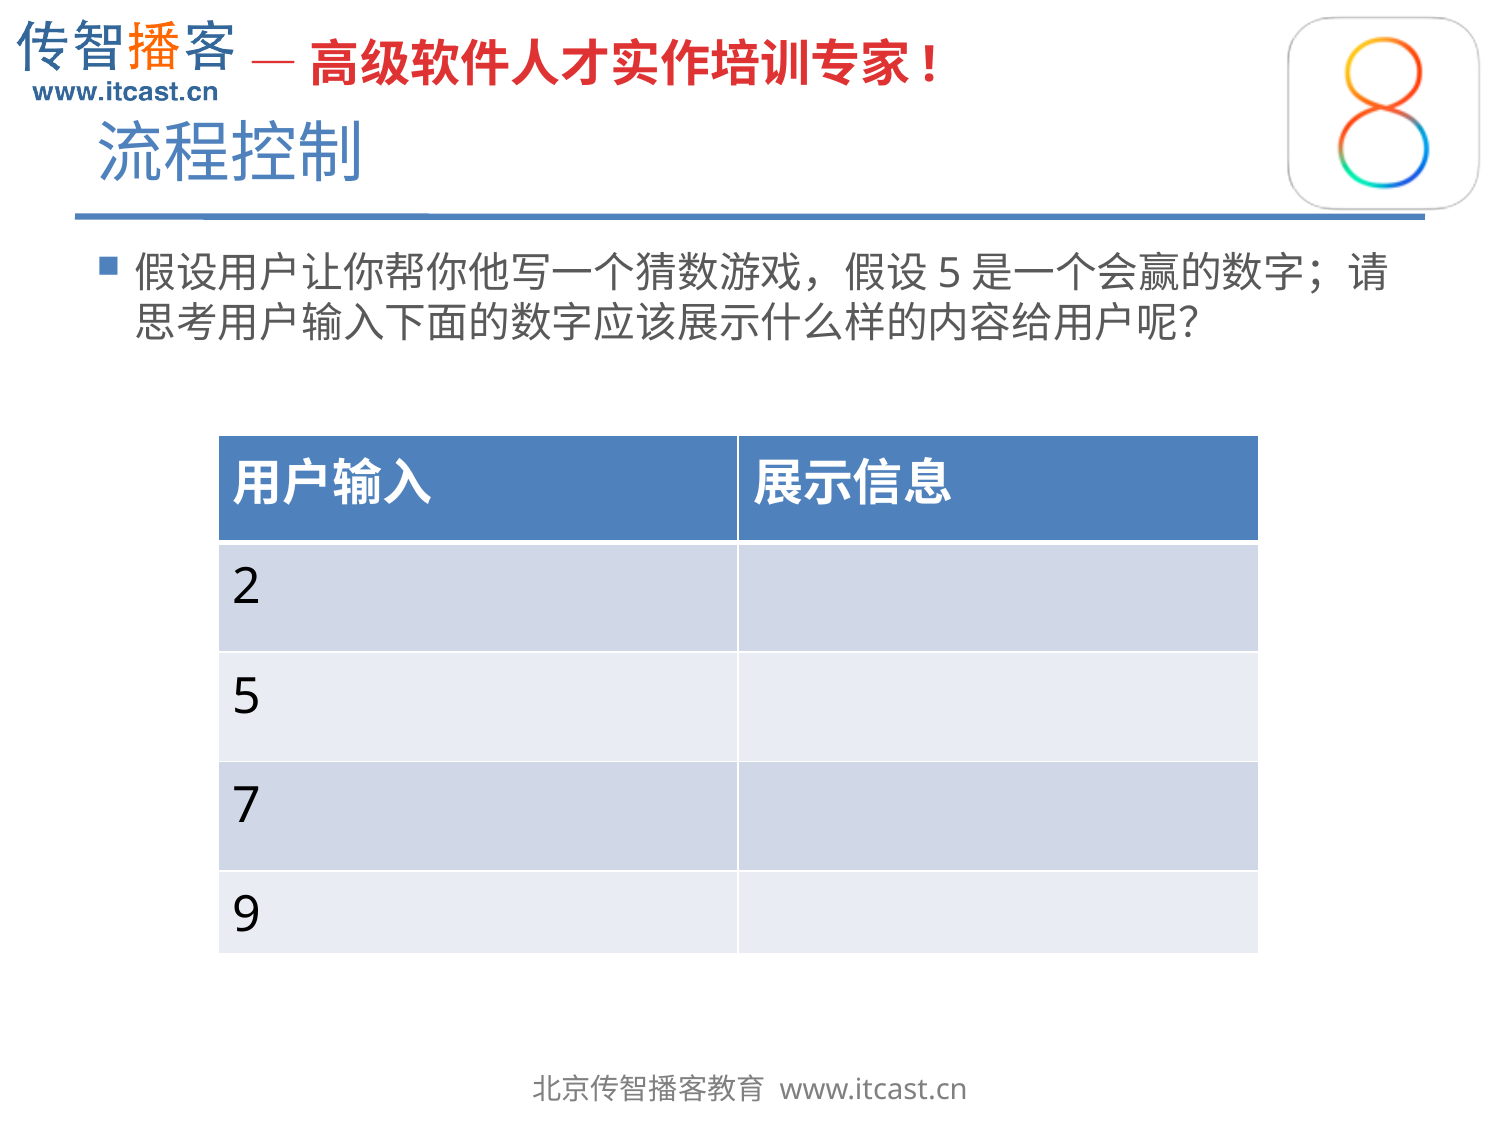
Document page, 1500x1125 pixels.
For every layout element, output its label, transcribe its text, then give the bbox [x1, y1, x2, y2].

table_cell 7 [219, 762, 737, 870]
table_cell 9 [219, 872, 737, 953]
table_cell 5 [219, 653, 737, 761]
table_cell [739, 545, 1258, 651]
title 流程控制 [81, 102, 1416, 237]
table_cell [739, 762, 1258, 870]
table_header 展示信息 [739, 436, 1258, 540]
table_cell [739, 872, 1258, 953]
picture [1270, 0, 1497, 227]
table_cell 2 [219, 545, 737, 651]
picture [16, 19, 234, 101]
table_header 用户输入 [219, 436, 737, 540]
list 假设用户让你帮你他写一个猜数游戏，假设5是一个会赢的数字；请思考用户输入下面的数字应该展示什么样的内容给用户呢？ [81, 237, 1416, 1005]
table_cell [739, 653, 1258, 761]
